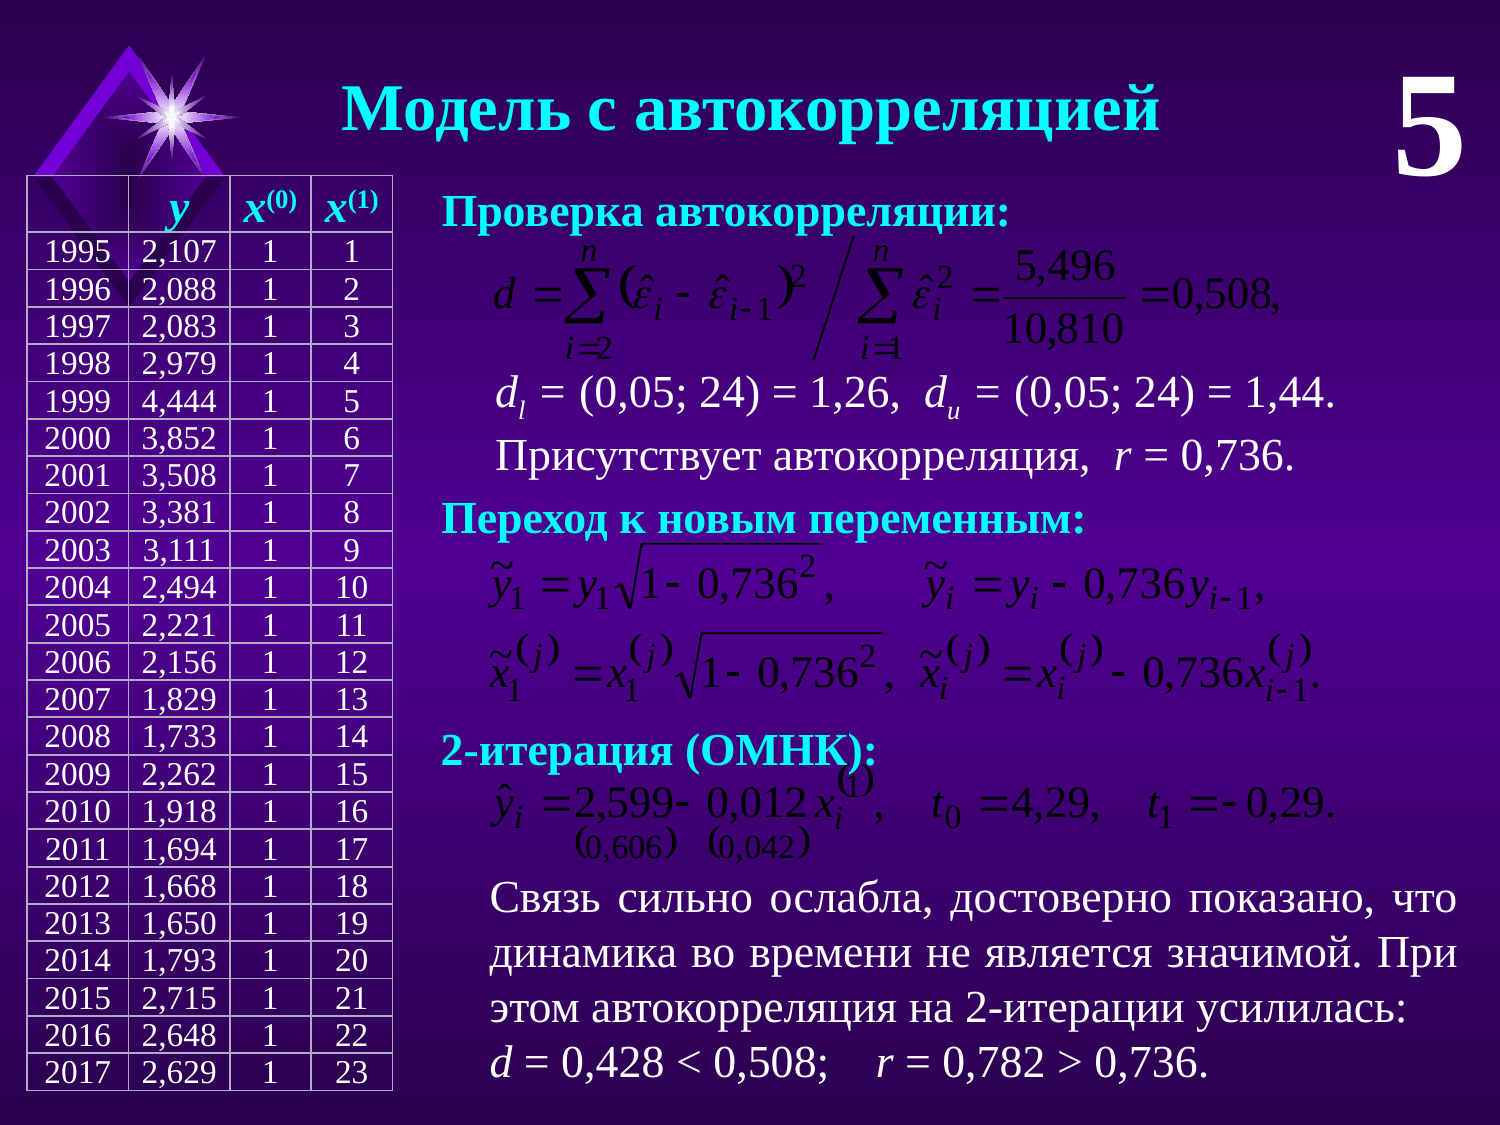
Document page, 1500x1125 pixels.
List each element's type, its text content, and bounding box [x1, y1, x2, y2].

table_cell 3,381 [129, 494, 229, 530]
table_cell 1 [231, 308, 310, 343]
table_cell 1,668 [129, 868, 229, 903]
table_cell 1 [231, 270, 310, 306]
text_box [482, 760, 1343, 874]
table_cell 3,852 [129, 420, 229, 455]
table_cell 22 [312, 1017, 392, 1052]
table_cell 2,494 [129, 569, 229, 604]
table_header y [129, 176, 229, 231]
table_cell 2014 [28, 942, 128, 978]
table_cell 19 [312, 905, 392, 940]
table_cell 1 [231, 382, 310, 418]
table_cell 2009 [28, 756, 128, 791]
table_cell 1,829 [129, 681, 229, 716]
table_cell 1,650 [129, 905, 229, 940]
table_cell 23 [312, 1054, 392, 1090]
text_box Проверка автокорреляции: [427, 172, 1027, 243]
table_cell 1 [231, 457, 310, 493]
table_cell 12 [312, 644, 392, 679]
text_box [480, 532, 1326, 713]
table_cell 4 [312, 345, 392, 381]
table_cell 2012 [28, 868, 128, 903]
table_cell 2002 [28, 494, 128, 530]
table_cell 2,979 [129, 345, 229, 381]
table_cell 3,508 [129, 457, 229, 493]
table_header x(1) [312, 176, 392, 231]
table_cell 1999 [28, 382, 128, 418]
table_cell 2008 [28, 718, 128, 754]
table_cell 1 [231, 494, 310, 530]
table_cell 2,648 [129, 1017, 229, 1052]
table_cell 20 [312, 942, 392, 978]
table_cell 10 [312, 569, 392, 604]
table_cell 14 [312, 718, 392, 754]
table_cell 2,262 [129, 756, 229, 791]
text_box Связь сильно ослабла, достоверно показано, что динамика во времени не является значимой. При этом автокорреляция на 2-итерации усилилась: d = 0,428 < 0,508; r = 0,782 > 0,736. [474, 859, 1474, 1095]
table_cell 13 [312, 681, 392, 716]
table_cell 1 [231, 793, 310, 828]
table_cell 1 [231, 345, 310, 381]
table_cell 1,694 [129, 830, 229, 866]
table_cell 1998 [28, 345, 128, 381]
text_box Переход к новым переменным: [426, 480, 1103, 550]
table_cell 9 [312, 532, 392, 567]
table_cell 1 [231, 569, 310, 604]
table_cell 2,107 [129, 233, 229, 269]
table_cell 1 [312, 233, 392, 269]
table_cell 2,221 [129, 606, 229, 642]
table_cell 2016 [28, 1017, 128, 1052]
table_cell 2000 [28, 420, 128, 455]
table_cell 1 [231, 606, 310, 642]
table_cell 2015 [28, 979, 128, 1015]
table_cell 2003 [28, 532, 128, 567]
table_cell 2,088 [129, 270, 229, 306]
table_cell 1 [231, 1017, 310, 1052]
table_cell 2004 [28, 569, 128, 604]
table_cell 1 [231, 830, 310, 866]
table_header [28, 176, 128, 231]
table_cell 1997 [28, 308, 128, 343]
table_cell 1,918 [129, 793, 229, 828]
table_cell 1 [231, 905, 310, 940]
table_cell 2,629 [129, 1054, 229, 1090]
table_cell 5 [312, 382, 392, 418]
text_box 5 [1293, 17, 1482, 213]
table_cell 8 [312, 494, 392, 530]
table_cell 1 [231, 979, 310, 1015]
table_cell 15 [312, 756, 392, 791]
table_cell 2 [312, 270, 392, 306]
table_cell 1 [231, 868, 310, 903]
table_cell 2,715 [129, 979, 229, 1015]
table_cell 1 [231, 942, 310, 978]
table_cell 4,444 [129, 382, 229, 418]
table_cell 2001 [28, 457, 128, 493]
table_cell 17 [312, 830, 392, 866]
table_cell 1,733 [129, 718, 229, 754]
table_cell 3 [312, 308, 392, 343]
table_cell 1 [231, 756, 310, 791]
table_cell 6 [312, 420, 392, 455]
text_box 2-итерация (ОМНК): [425, 712, 894, 782]
table_header x(0) [231, 176, 310, 231]
table_cell 1 [231, 420, 310, 455]
table_cell 1995 [28, 233, 128, 269]
table_cell 21 [312, 979, 392, 1015]
table_cell 2006 [28, 644, 128, 679]
table_cell 2011 [28, 830, 128, 866]
table_cell 2,156 [129, 644, 229, 679]
table_cell 2005 [28, 606, 128, 642]
table_cell 1,793 [129, 942, 229, 978]
table_cell 2013 [28, 905, 128, 940]
table_cell 1996 [28, 270, 128, 306]
table_cell 7 [312, 457, 392, 493]
table_cell 18 [312, 868, 392, 903]
table_cell 1 [231, 532, 310, 567]
table_cell 1 [231, 1054, 310, 1090]
table_cell 11 [312, 606, 392, 642]
table_cell 1 [231, 718, 310, 754]
table_cell 1 [231, 233, 310, 269]
table_cell 3,111 [129, 532, 229, 567]
table_cell 2010 [28, 793, 128, 828]
text_box dl = (0,05; 24) = 1,26, du = (0,05; 24) = 1,44. Присутствует автокорреляция, r = 0,736. [480, 354, 1352, 487]
table_cell 2007 [28, 681, 128, 716]
table_cell 1 [231, 681, 310, 716]
text_box Модель с автокорреляцией [29, 56, 1293, 152]
table_cell 2017 [28, 1054, 128, 1090]
table_cell 2,083 [129, 308, 229, 343]
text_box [485, 226, 1289, 370]
table_cell 16 [312, 793, 392, 828]
table_cell 1 [231, 644, 310, 679]
